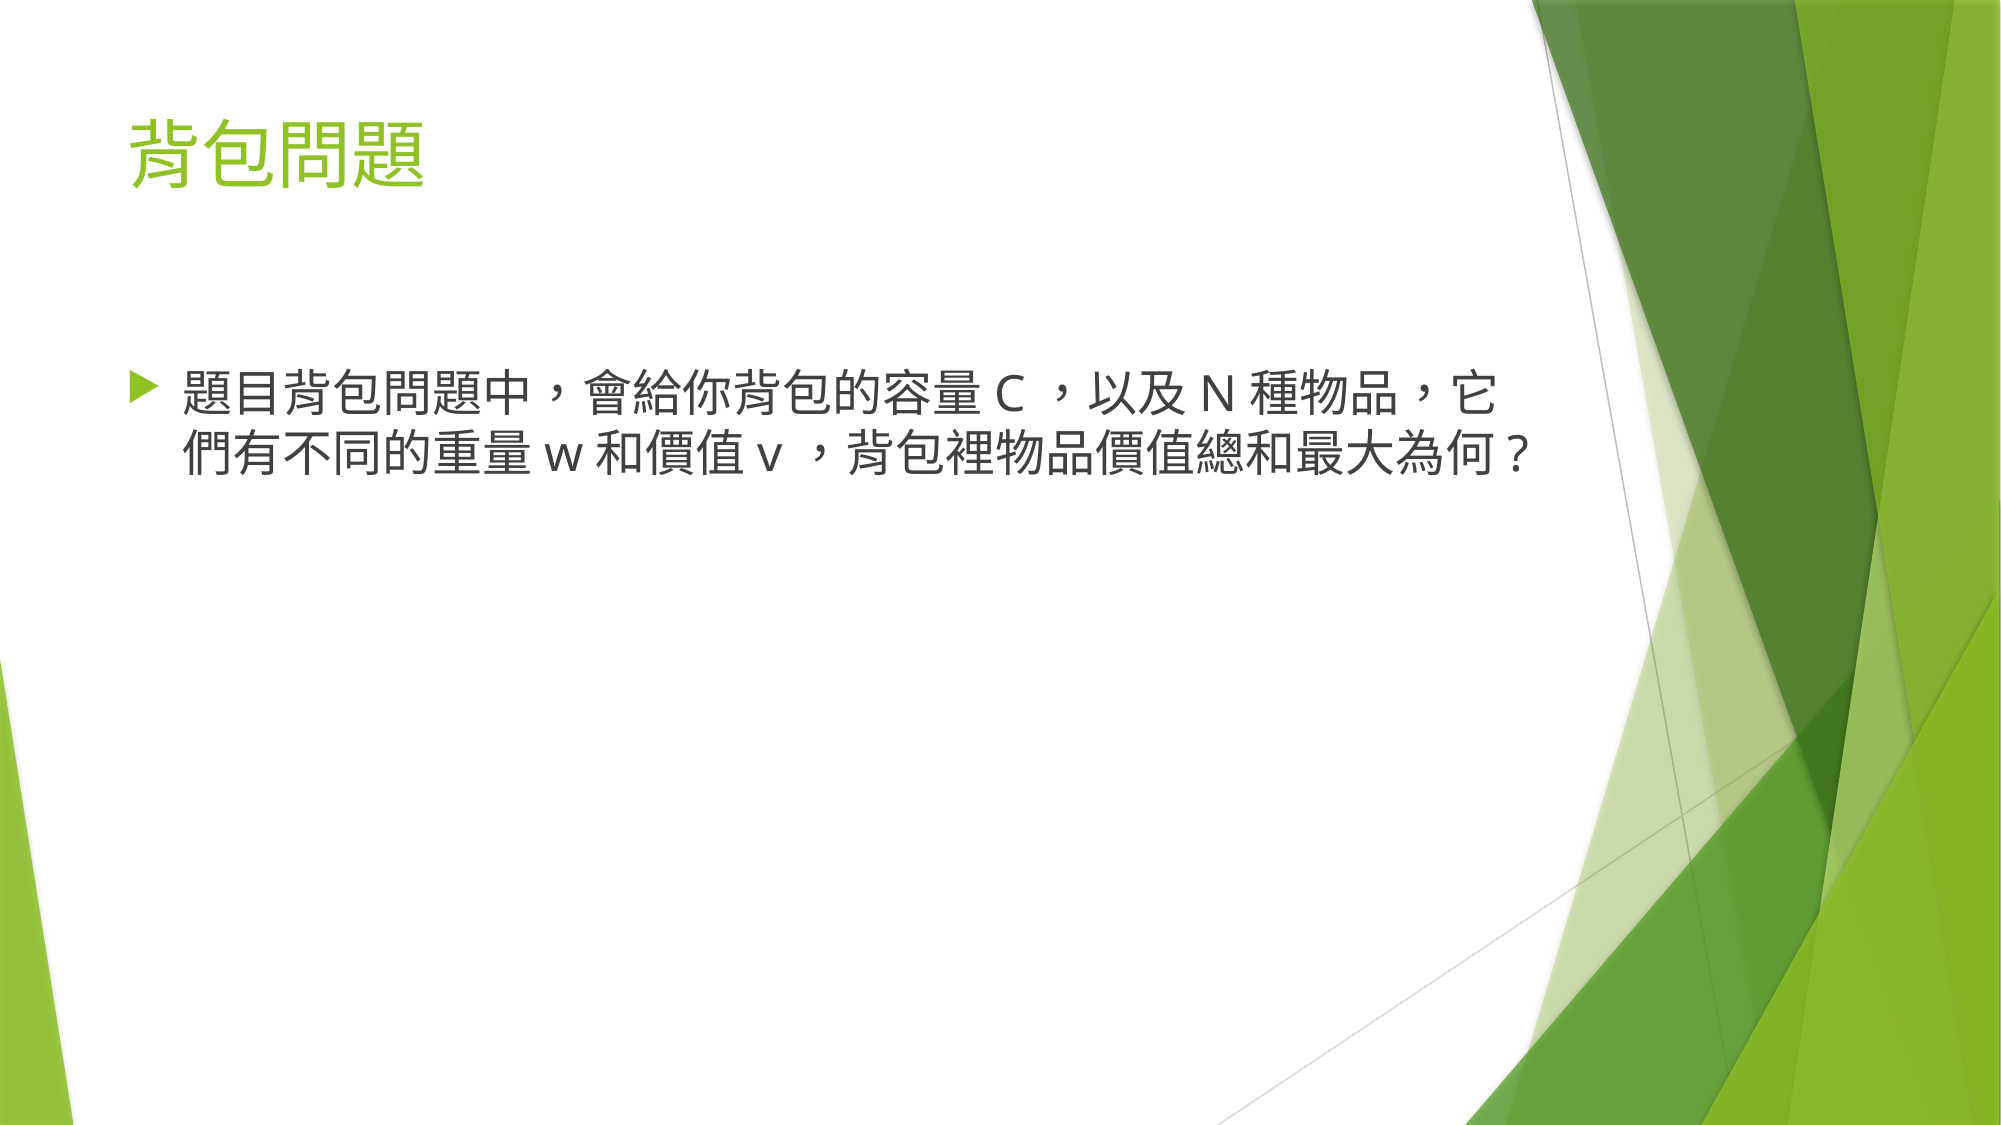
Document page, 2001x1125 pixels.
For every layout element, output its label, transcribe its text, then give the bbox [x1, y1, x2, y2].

list 題目背包問題中，會給你背包的容量C，以及N種物品，它們有不同的重量w和價值v，背包裡物品價值總和最大為何? [111, 354, 1522, 992]
title 背包問題 [111, 99, 1522, 317]
